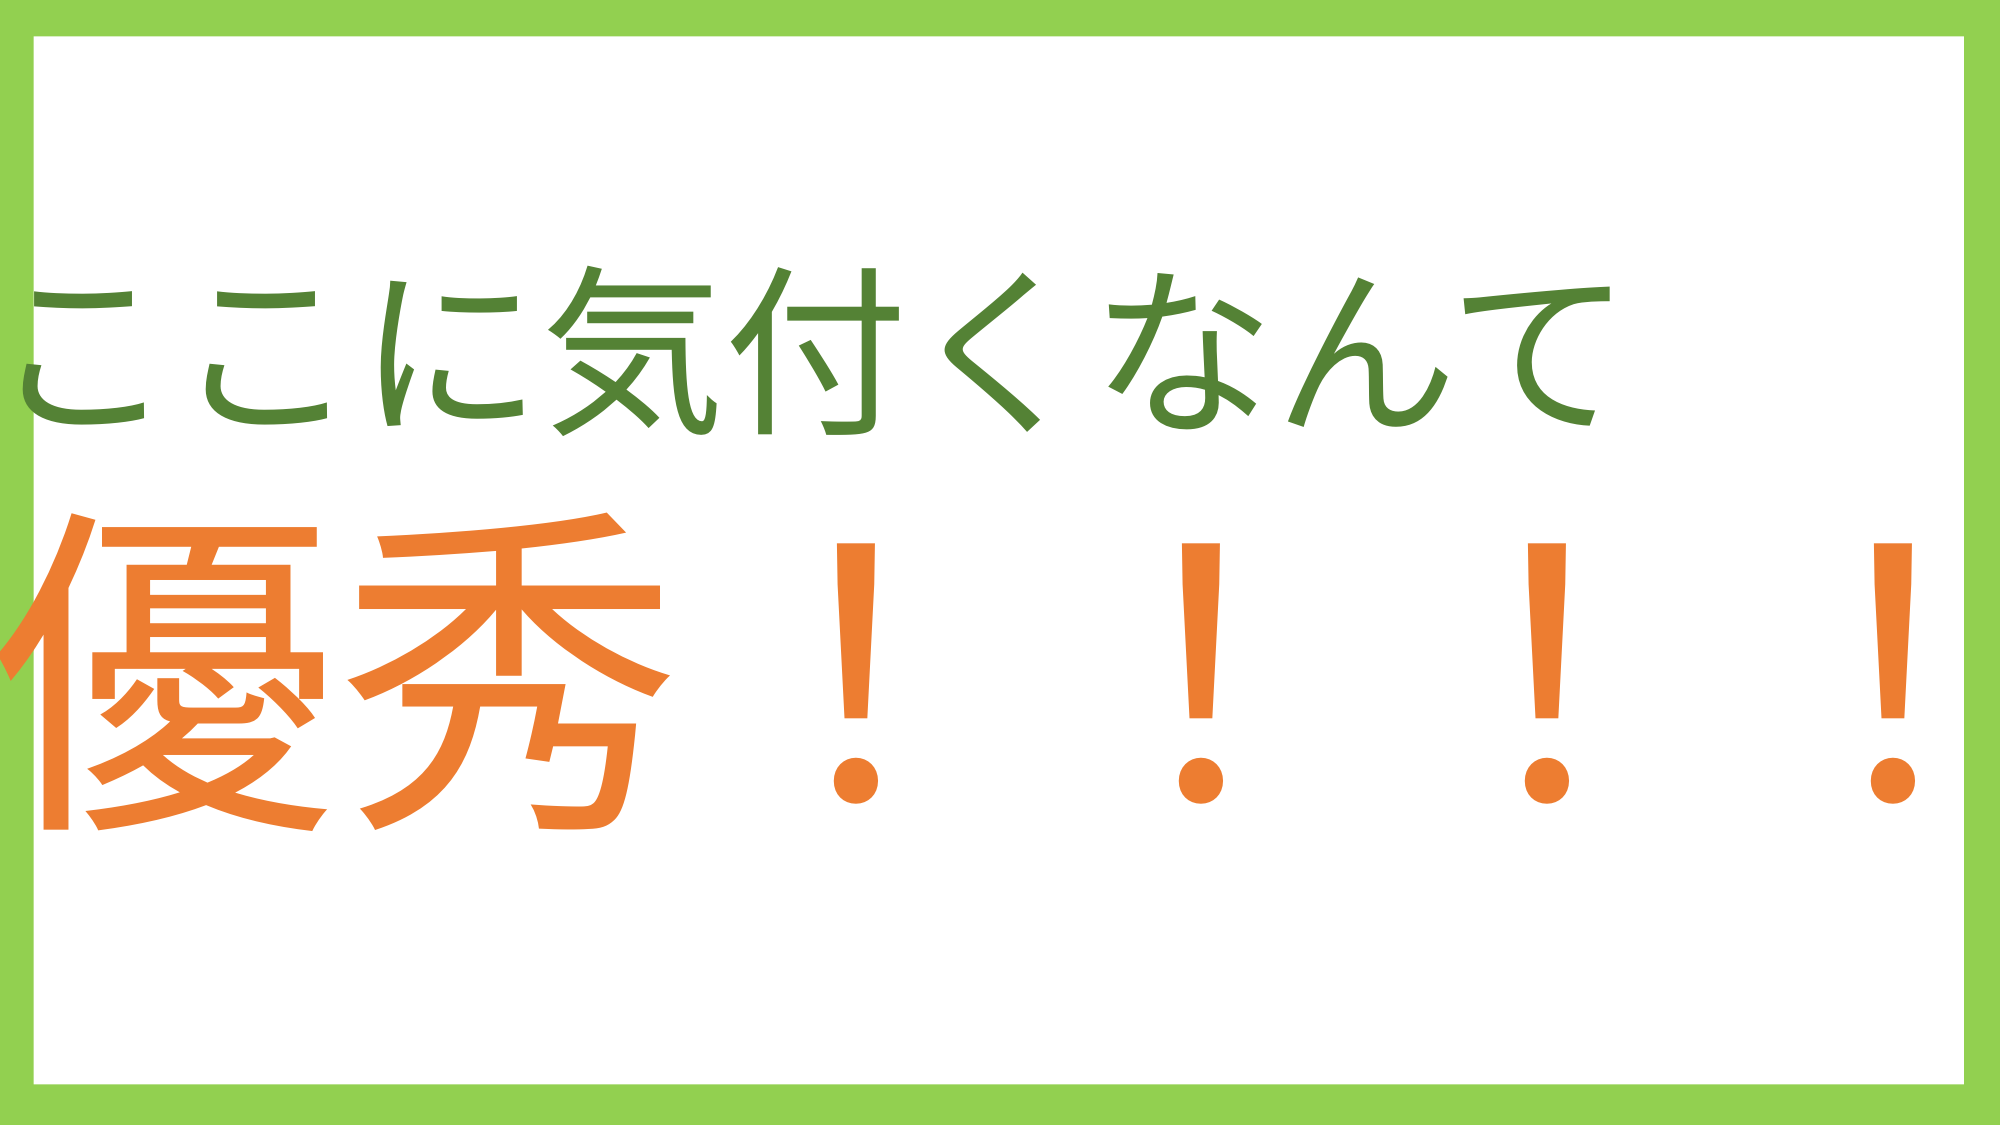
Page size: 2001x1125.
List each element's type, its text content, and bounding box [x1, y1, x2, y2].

text_box ここに気付くなんて 優秀！！！！ [0, 229, 2000, 880]
